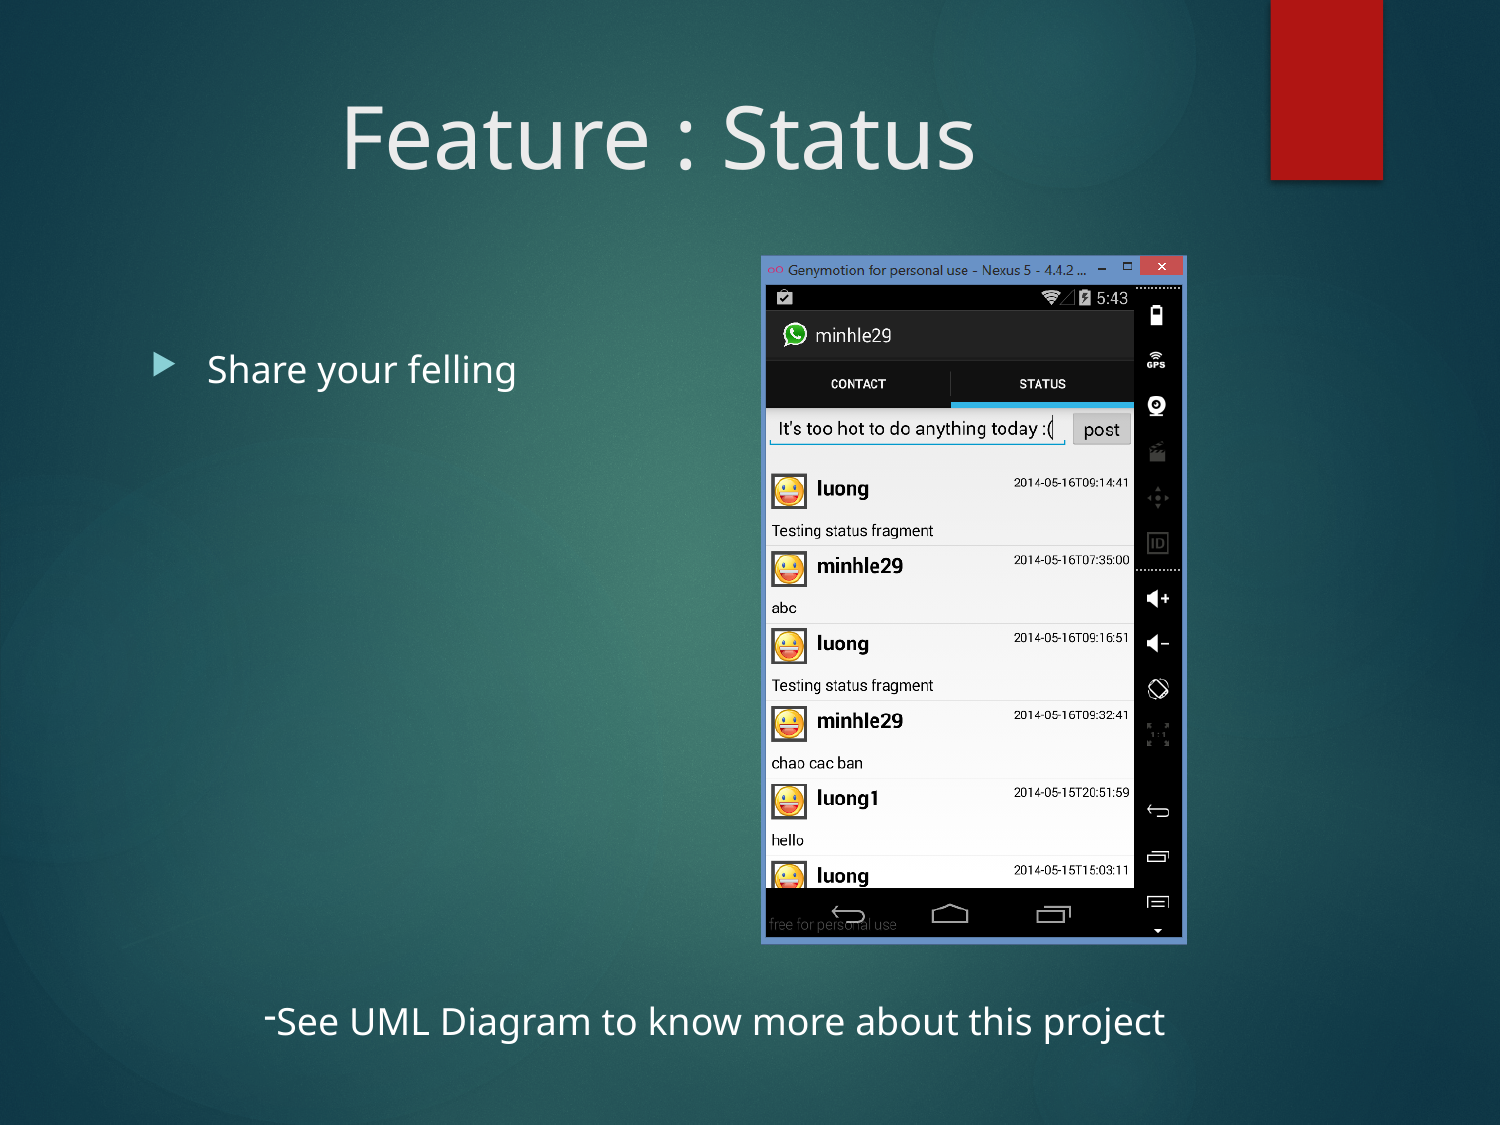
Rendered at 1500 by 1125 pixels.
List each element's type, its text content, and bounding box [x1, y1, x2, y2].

title Feature : Status [79, 74, 1237, 304]
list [761, 255, 1187, 945]
list Share your felling [135, 338, 677, 1027]
text_box See UML Diagram to know more about this project [249, 990, 1182, 1051]
